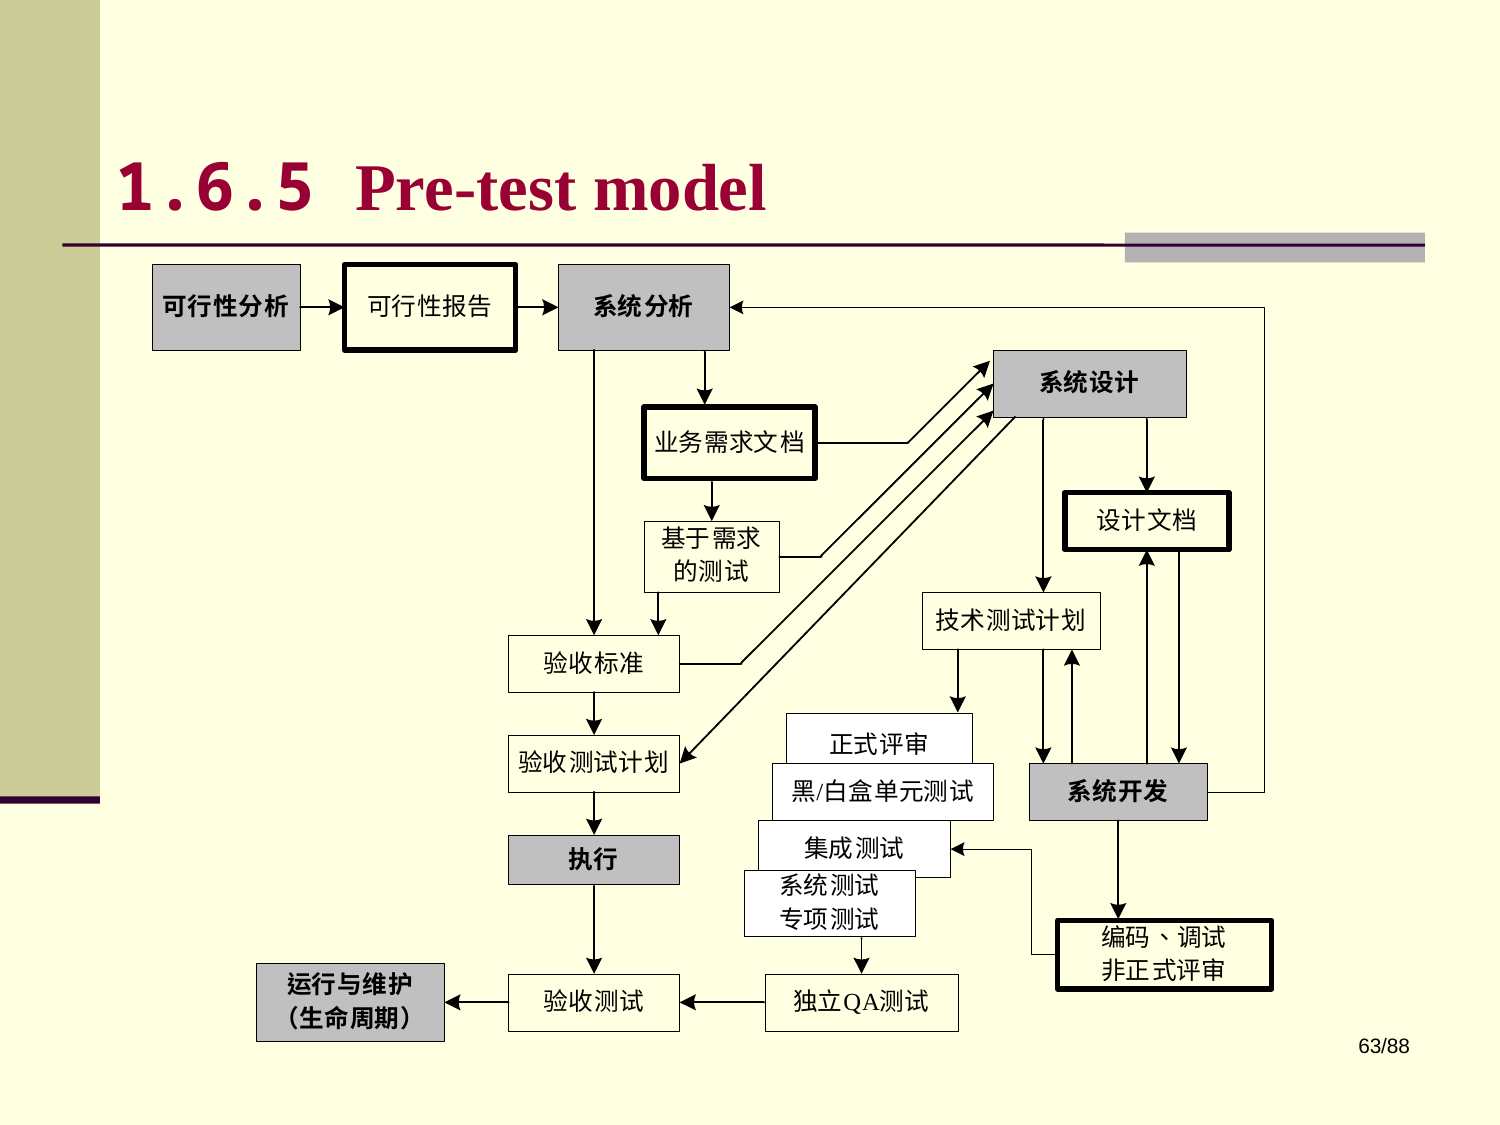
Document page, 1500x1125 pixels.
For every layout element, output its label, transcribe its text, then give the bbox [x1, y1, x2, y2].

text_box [147, 255, 1282, 1044]
title 1.6.5 Pre-test model [100, 90, 1376, 278]
slide_number 63/88 [1112, 1025, 1425, 1100]
